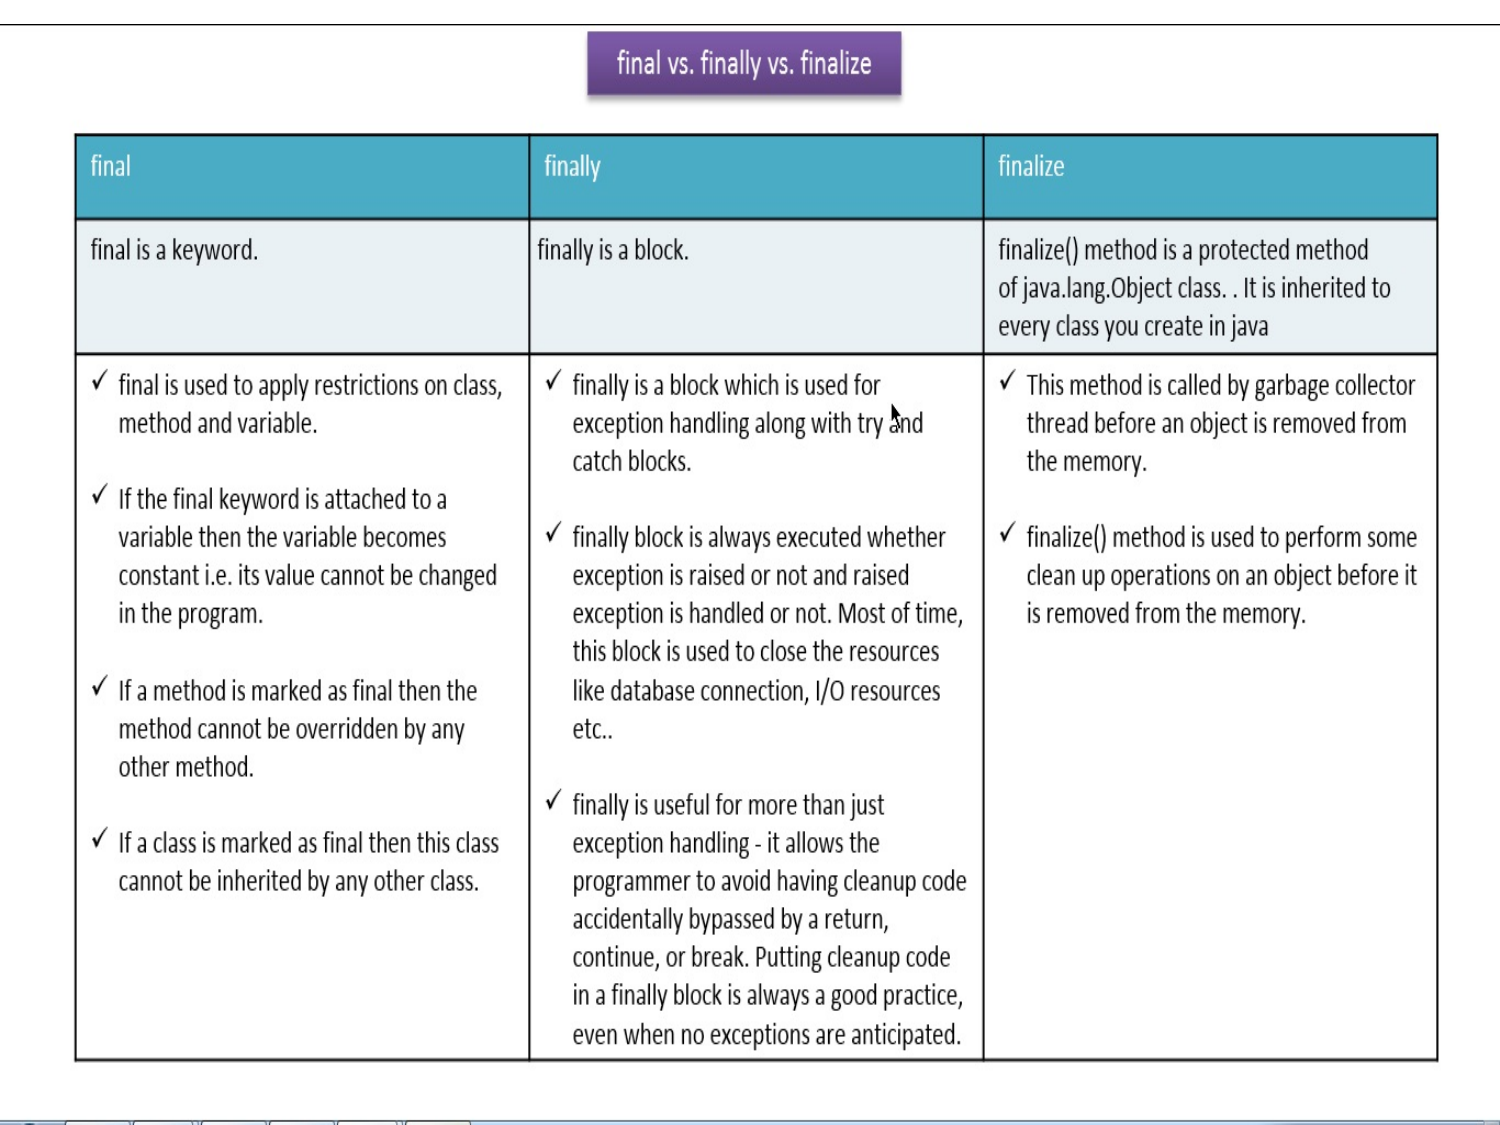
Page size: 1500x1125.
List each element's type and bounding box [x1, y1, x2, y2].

list [0, 24, 1500, 1125]
